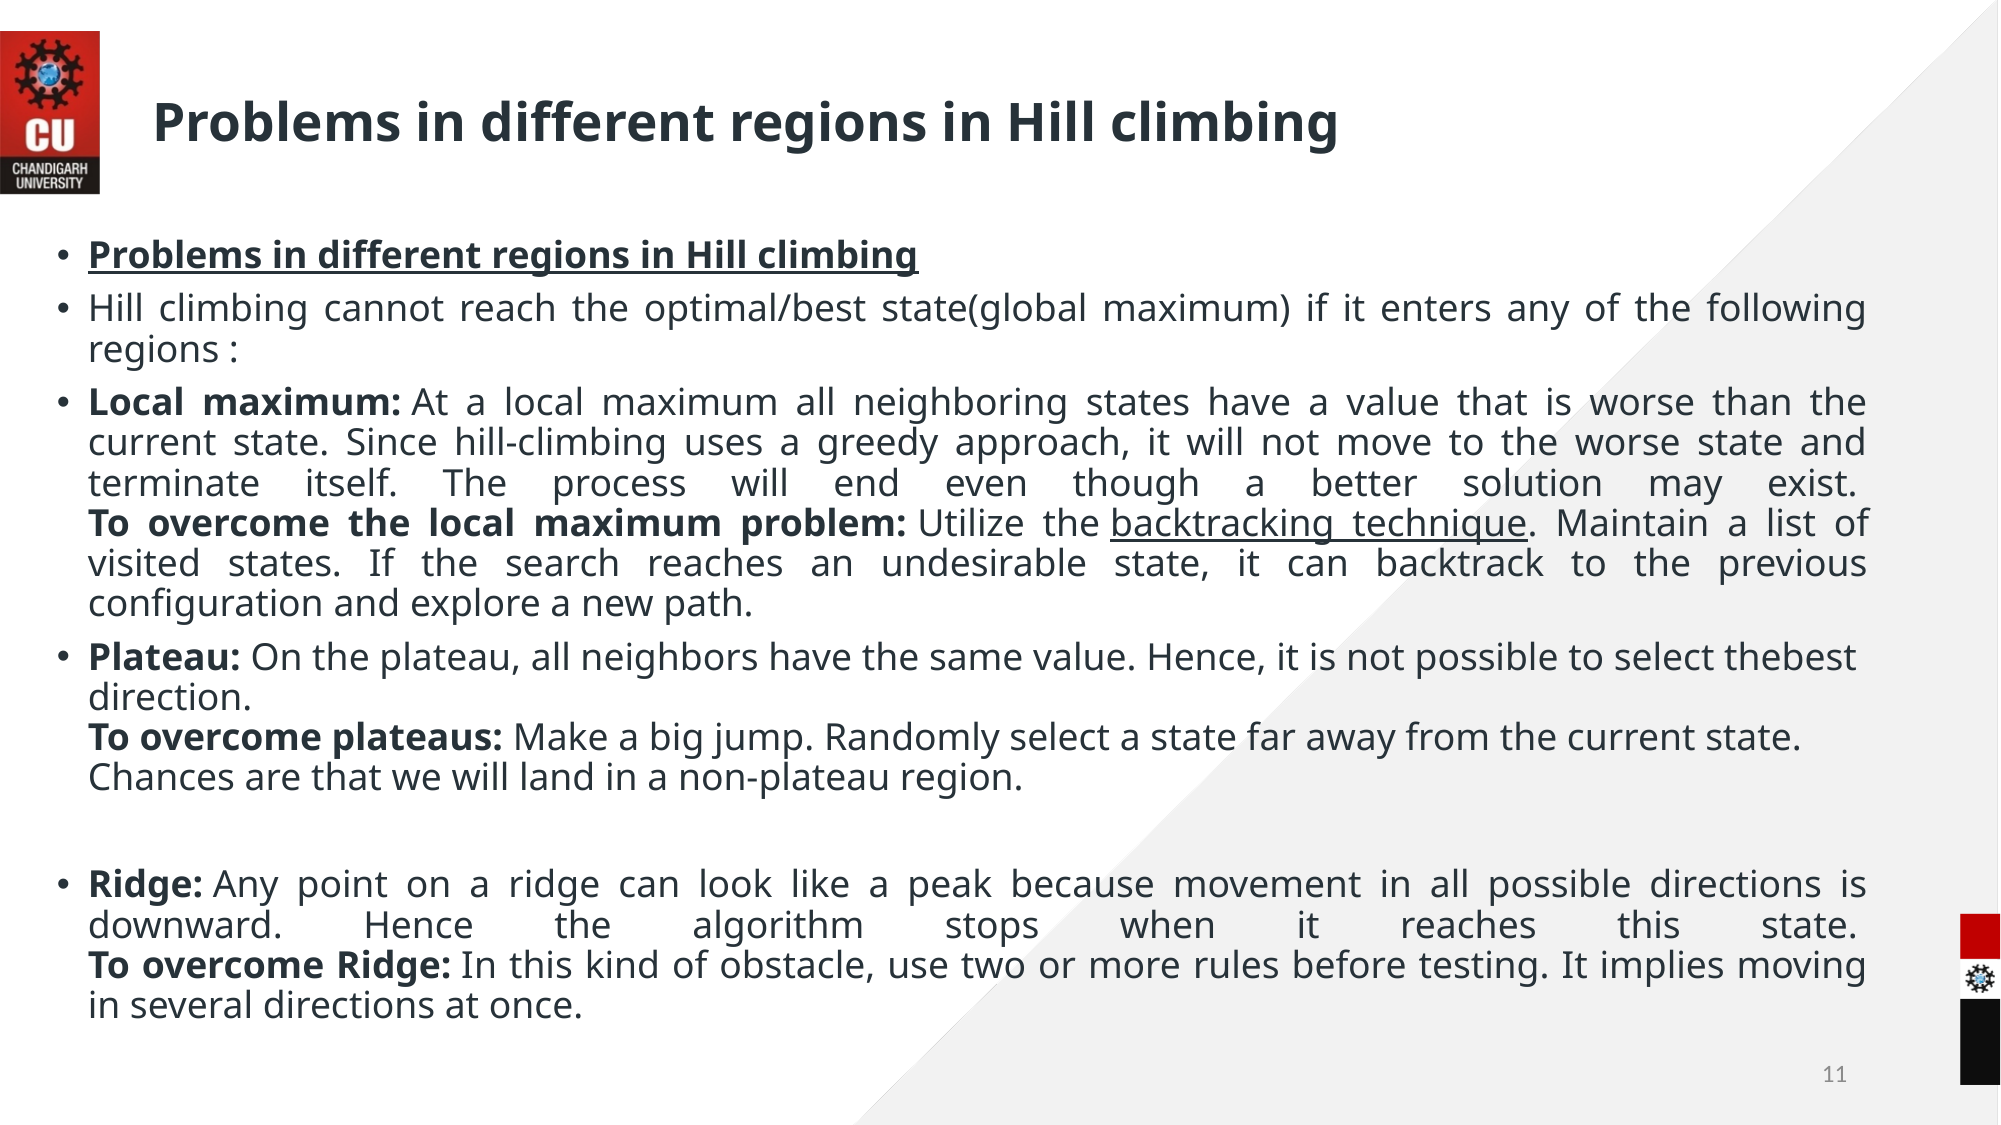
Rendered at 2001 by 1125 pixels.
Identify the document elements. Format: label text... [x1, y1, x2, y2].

picture [0, 0, 2001, 1125]
slide_number 11 [1412, 1042, 1863, 1103]
title Problems in different regions in Hill climbing [137, 59, 1372, 228]
list Problems in different regions in Hill climbing Hill climbing cannot reach the optimal/best state(global maximum) if it enters any of the following regions : Local maximum: At a local maximum all neighboring states have a value that is worse than the current state. Since hill-climbing uses a greedy approach, it will not move to the worse state and terminate itself. The process will end even though a better solution may exist. To overcome the local maximum problem: Utilize the backtracking technique. Maintain a list of visited states. If the search reaches an undesirable state, it can backtrack to the previous configuration and explore a new path. Plateau: On the plateau, all neighbors have the same value. Hence, it is not possible to select thebest direction. To overcome plateaus: Make a big jump. Randomly select a state far away from the current state. Chances are that we will land in a non-plateau region. Ridge: Any point on a ridge can look like a peak because movement in all possible directions is downward. Hence the algorithm stops when it reaches this state. To overcome Ridge: In this kind of obstacle, use two or more rules before testing. It implies moving in several directions at once. [41, 228, 1885, 1043]
